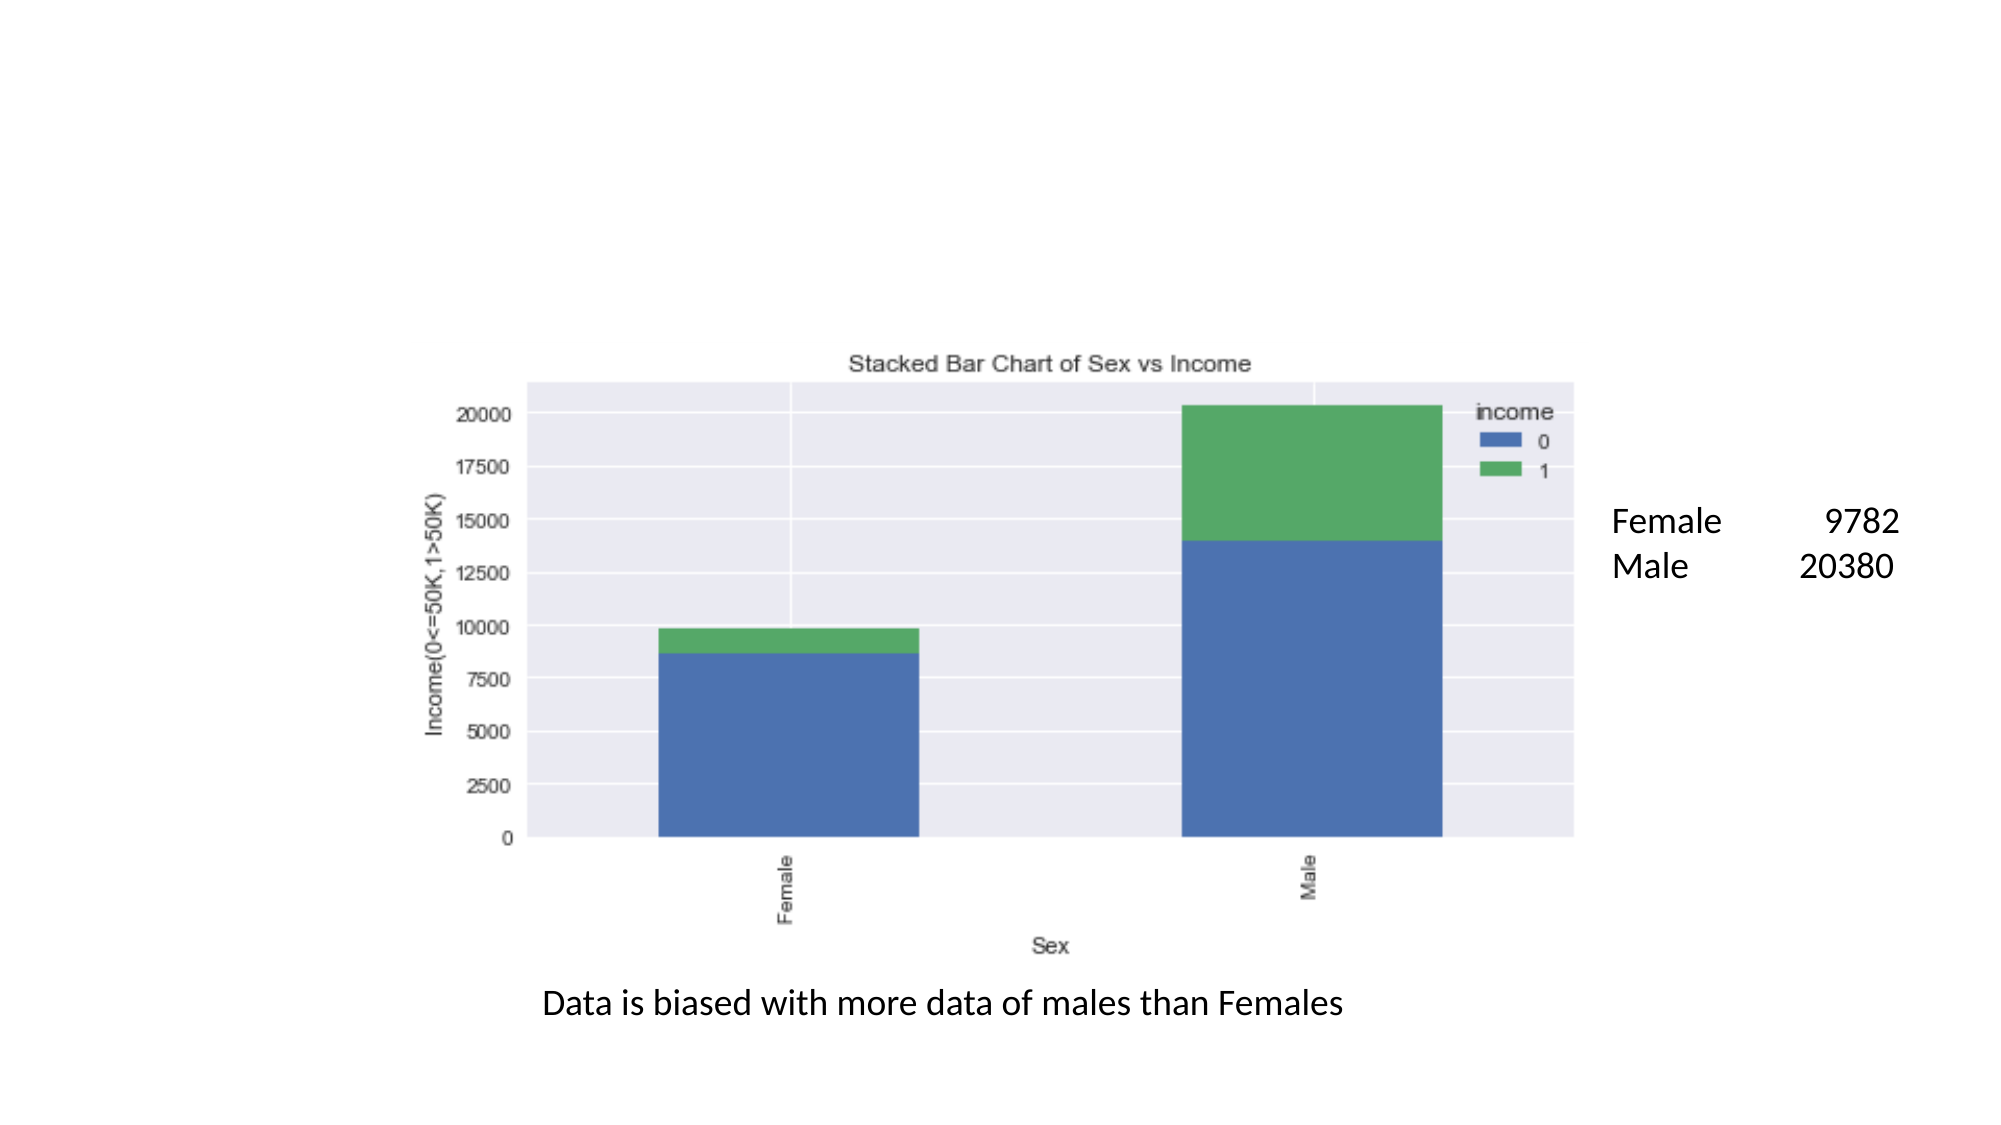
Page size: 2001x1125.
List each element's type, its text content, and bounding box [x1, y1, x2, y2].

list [411, 341, 1589, 971]
text_box Female 9782 Male 20380 [1589, 488, 2000, 594]
text_box Data is biased with more data of males than Females [527, 971, 1360, 1031]
